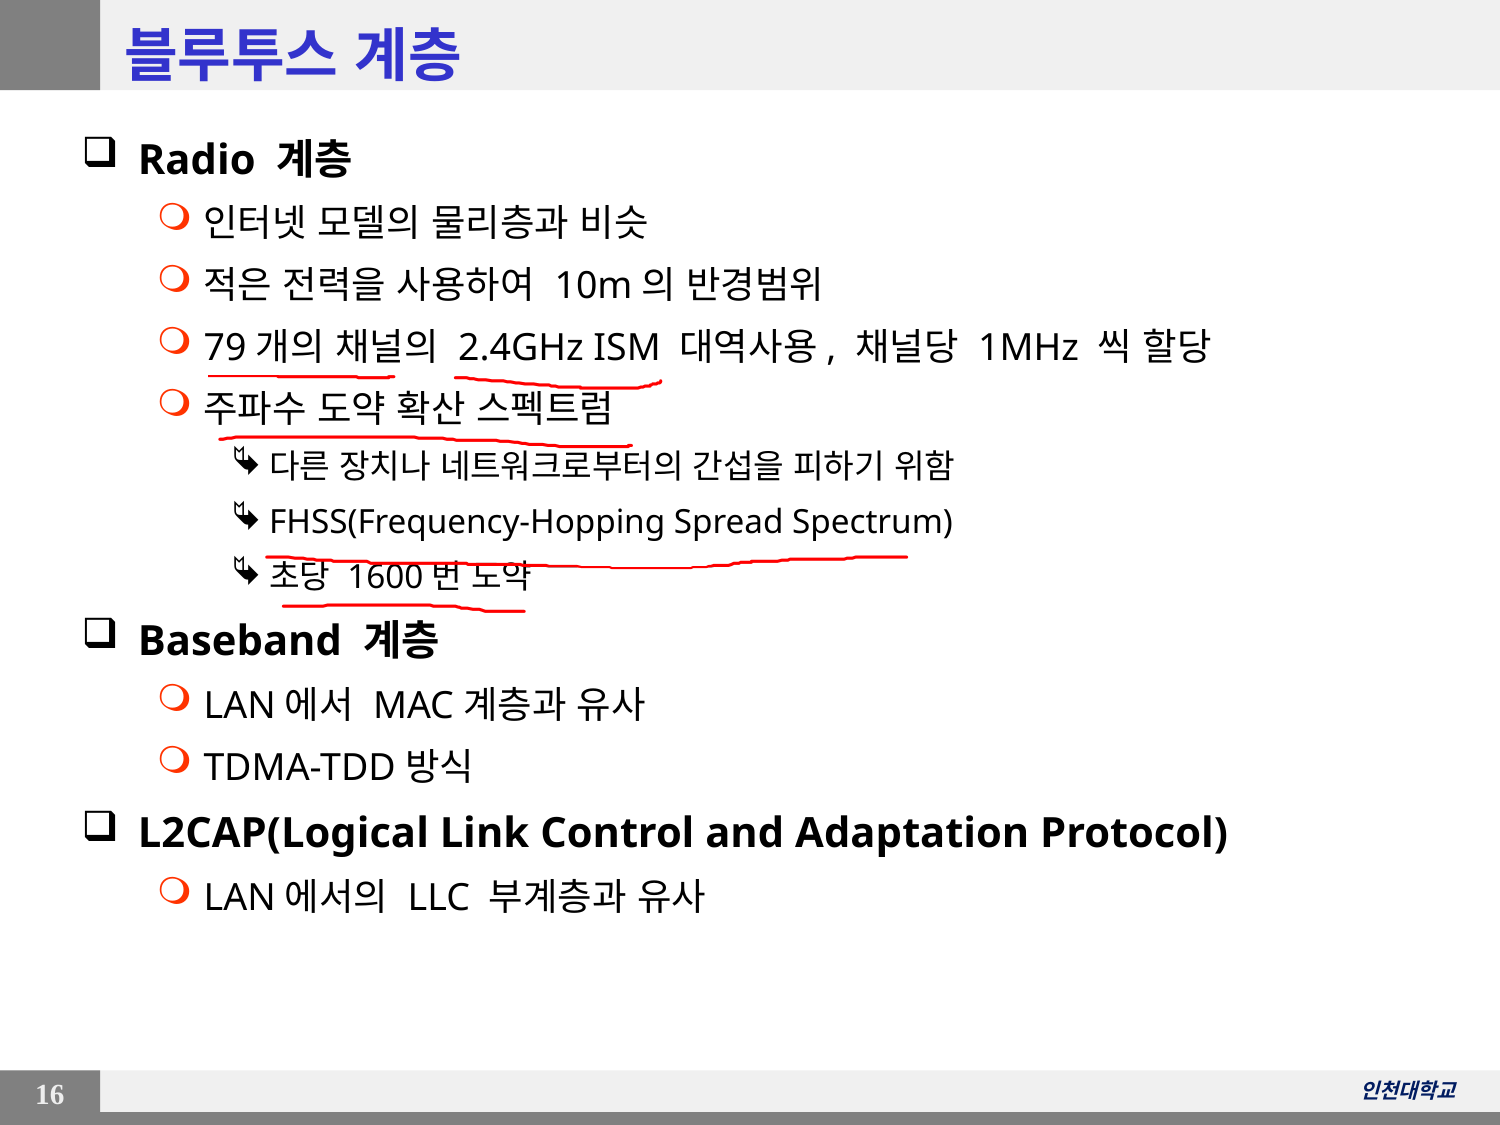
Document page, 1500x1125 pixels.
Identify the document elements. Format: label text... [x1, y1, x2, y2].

list Radio 계층 인터넷 모델의 물리층과 비슷 적은 전력을 사용하여 10m의 반경범위 79개의 채널의 2.4GHz ISM 대역사용, 채널당 1MHz 씩 할당 주파수 도약 확산 스펙트럼 다른 장치나 네트워크로부터의 간섭을 피하기 위함 FHSS(Frequency-Hopping Spread Spectrum) 초당 1600번 도약 Baseband 계층 LAN에서 MAC계층과 유사 TDMA-TDD방식 L2CAP(Logical Link Control and Adaptation Protocol) LAN에서의 LLC 부계층과 유사 [66, 124, 1438, 1034]
title 블루투스 계층 [109, 9, 1433, 96]
picture [208, 375, 918, 623]
